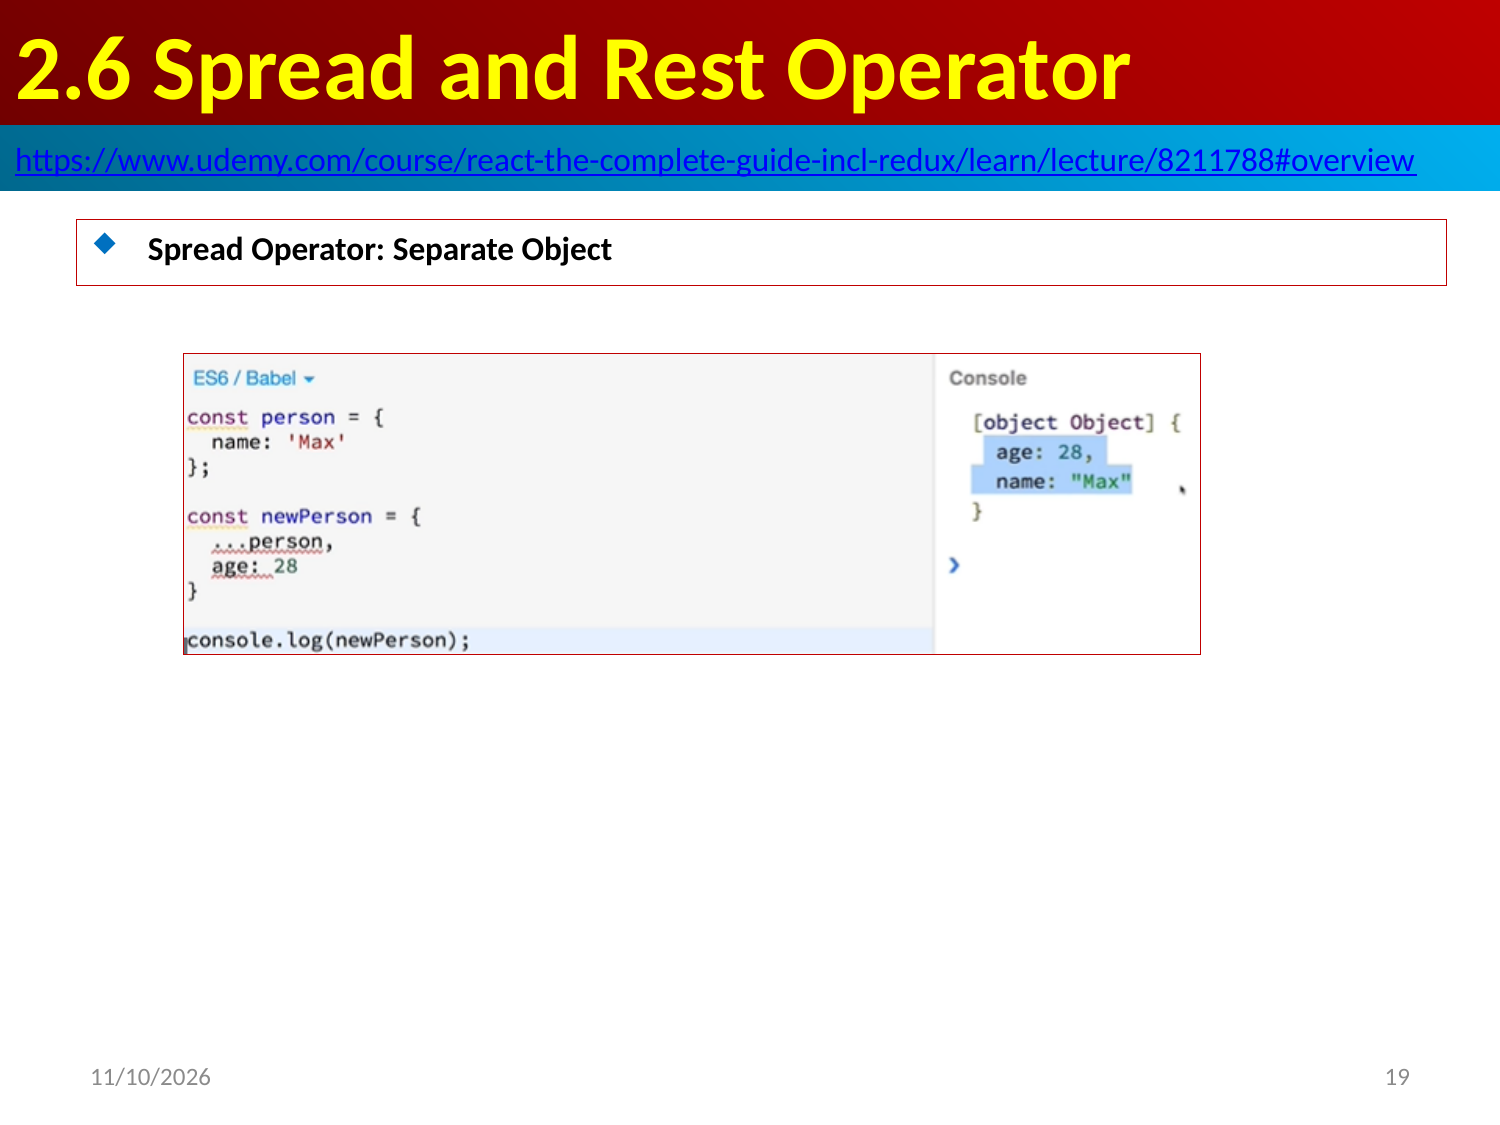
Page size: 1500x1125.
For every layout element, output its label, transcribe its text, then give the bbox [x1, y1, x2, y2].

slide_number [75, 1042, 425, 1109]
subtitle Spread Operator: Separate Object [76, 219, 1447, 286]
text_box https://www.udemy.com/course/react-the-complete-guide-incl-redux/learn/lecture/8211788#overview [0, 125, 1500, 191]
picture [182, 353, 1201, 656]
slide_number 19 [1074, 1042, 1425, 1109]
title 2.6 Spread and Rest Operator [0, 0, 1500, 125]
